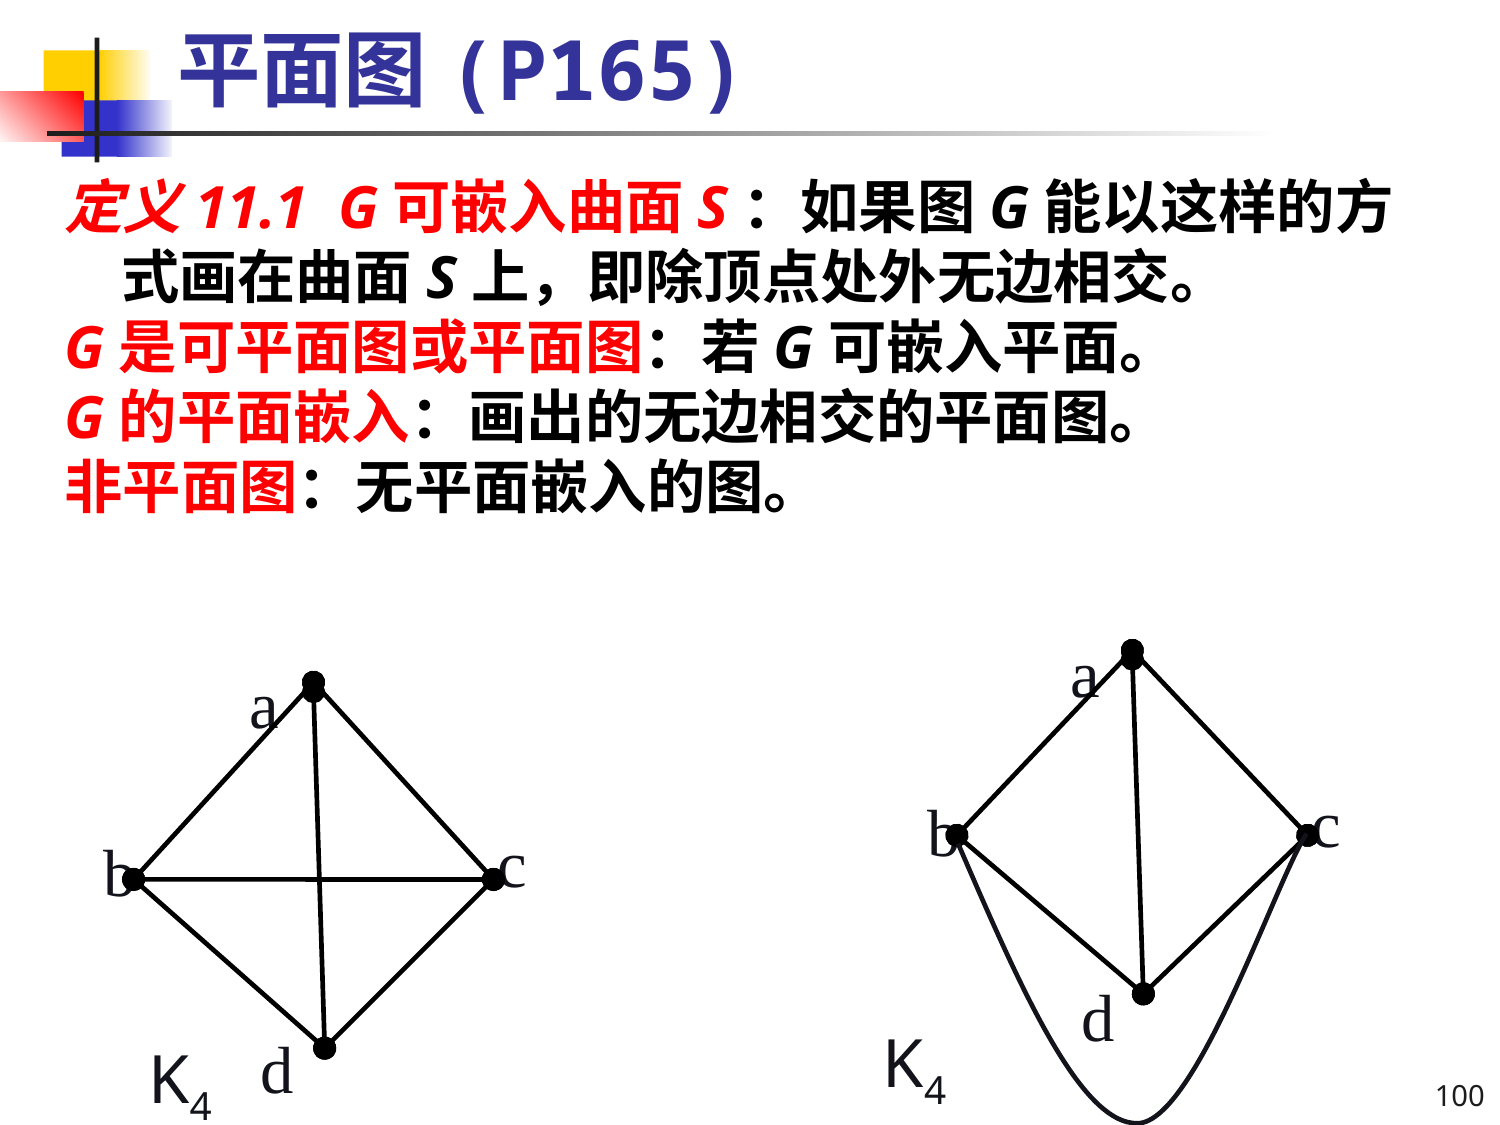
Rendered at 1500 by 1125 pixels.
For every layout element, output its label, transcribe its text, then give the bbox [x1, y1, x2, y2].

title 平面图(P165) [162, 24, 1425, 125]
text_box 定义11.1 G可嵌入曲面S：如果图G能以这样的方式画在曲面S上，即除顶点处外无边相交。 G是可平面图或平面图：若G可嵌入平面。 G的平面嵌入：画出的无边相交的平面图。 非平面图：无平面嵌入的图。 [50, 162, 1450, 528]
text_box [867, 623, 1352, 1125]
footer 100 [1355, 1062, 1500, 1125]
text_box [88, 653, 539, 1125]
